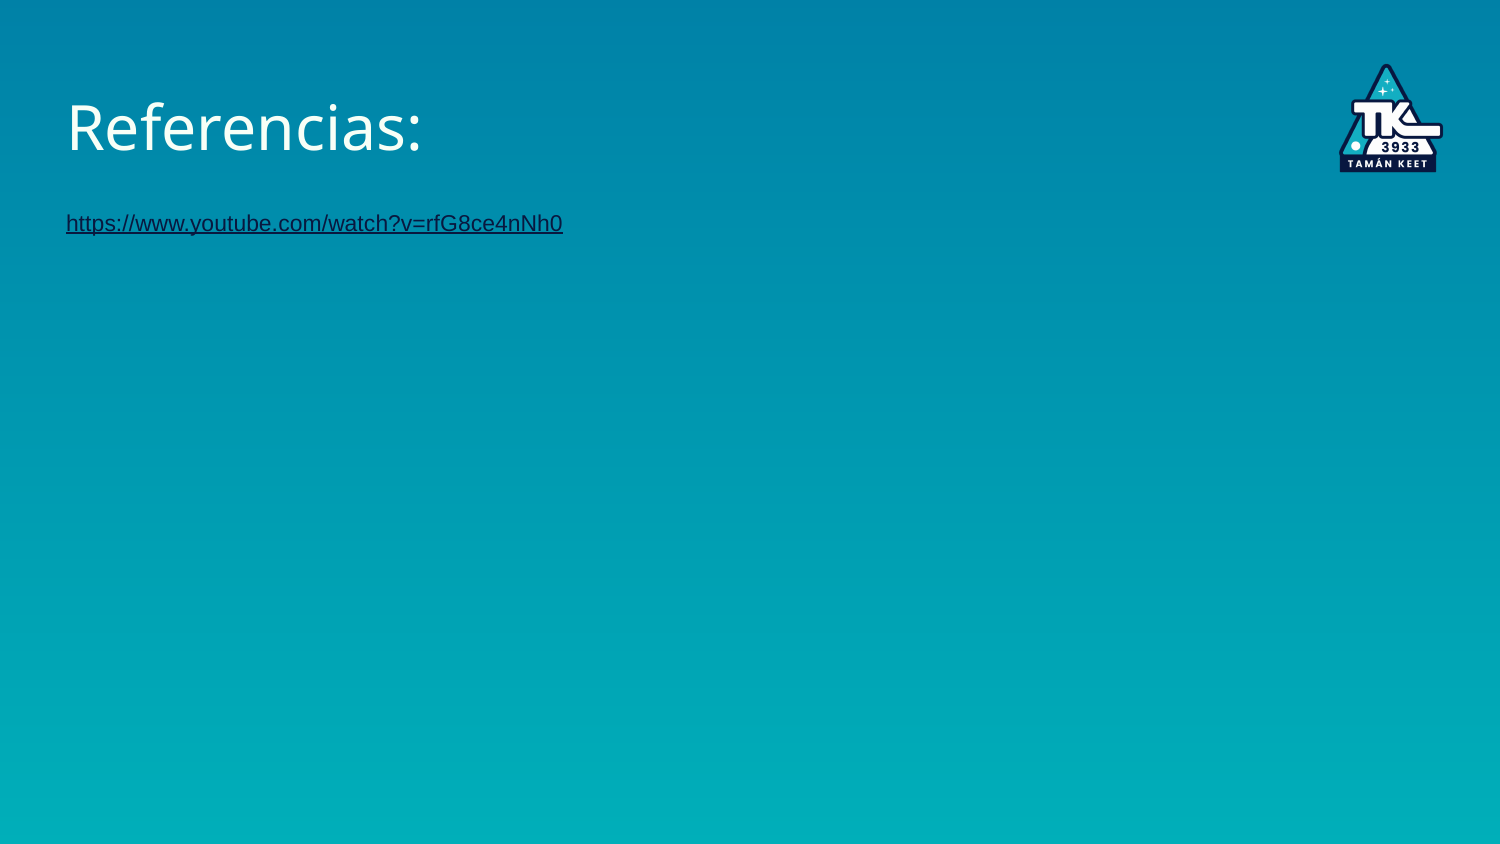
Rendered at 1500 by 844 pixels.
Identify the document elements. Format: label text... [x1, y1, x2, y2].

picture [1341, 167, 1435, 171]
picture [1381, 65, 1392, 72]
title Referencias: [51, 72, 1449, 167]
list https://www.youtube.com/watch?v=rfG8ce4nNh0 [51, 189, 1449, 750]
